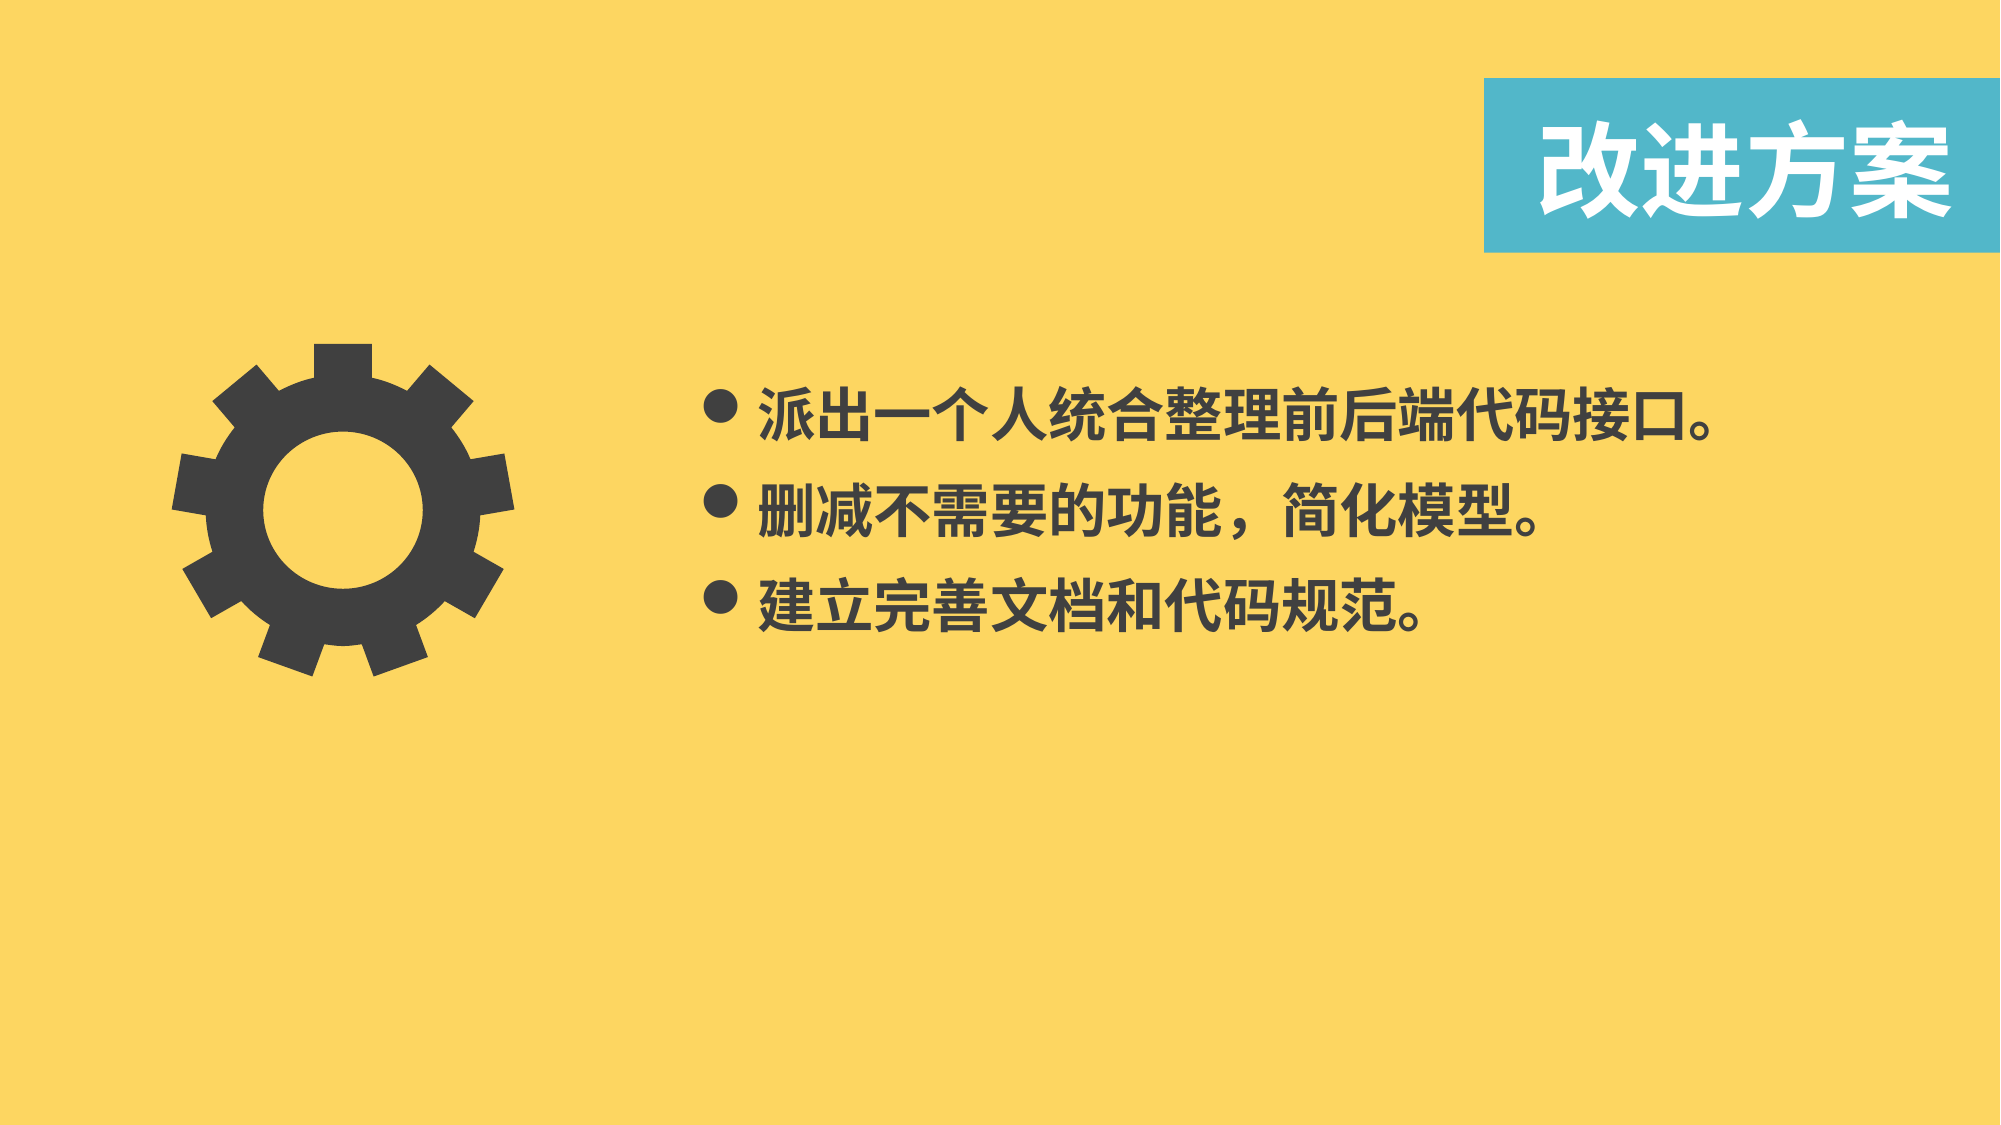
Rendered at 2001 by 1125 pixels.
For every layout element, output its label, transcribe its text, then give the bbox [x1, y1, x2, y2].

text_box 派出一个人统合整理前后端代码接口。 删减不需要的功能，简化模型。 建立完善文档和代码规范。 [681, 355, 2000, 649]
text_box [171, 343, 515, 677]
text_box [1483, 77, 2000, 254]
text_box 改进方案 [1521, 98, 2000, 238]
